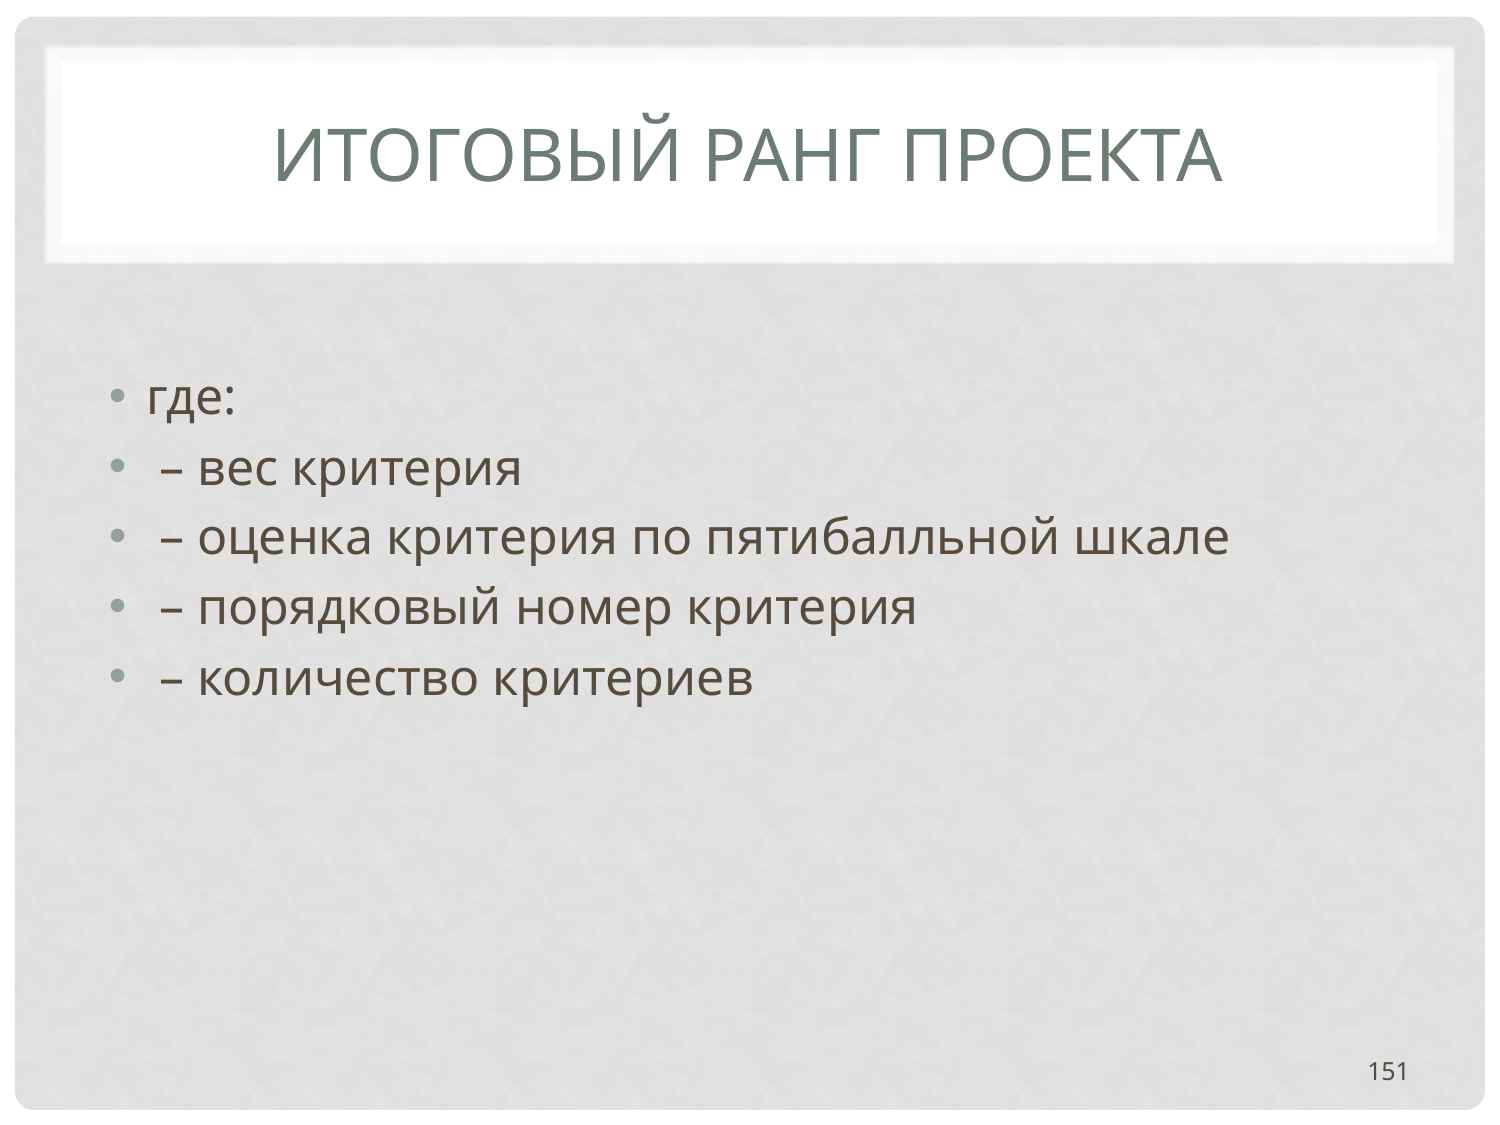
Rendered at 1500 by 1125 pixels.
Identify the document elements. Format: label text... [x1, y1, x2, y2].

slide_number 151 [1074, 1042, 1425, 1103]
title ИТОГОВЫЙ РАНГ ПРОЕКТА [69, 66, 1425, 238]
